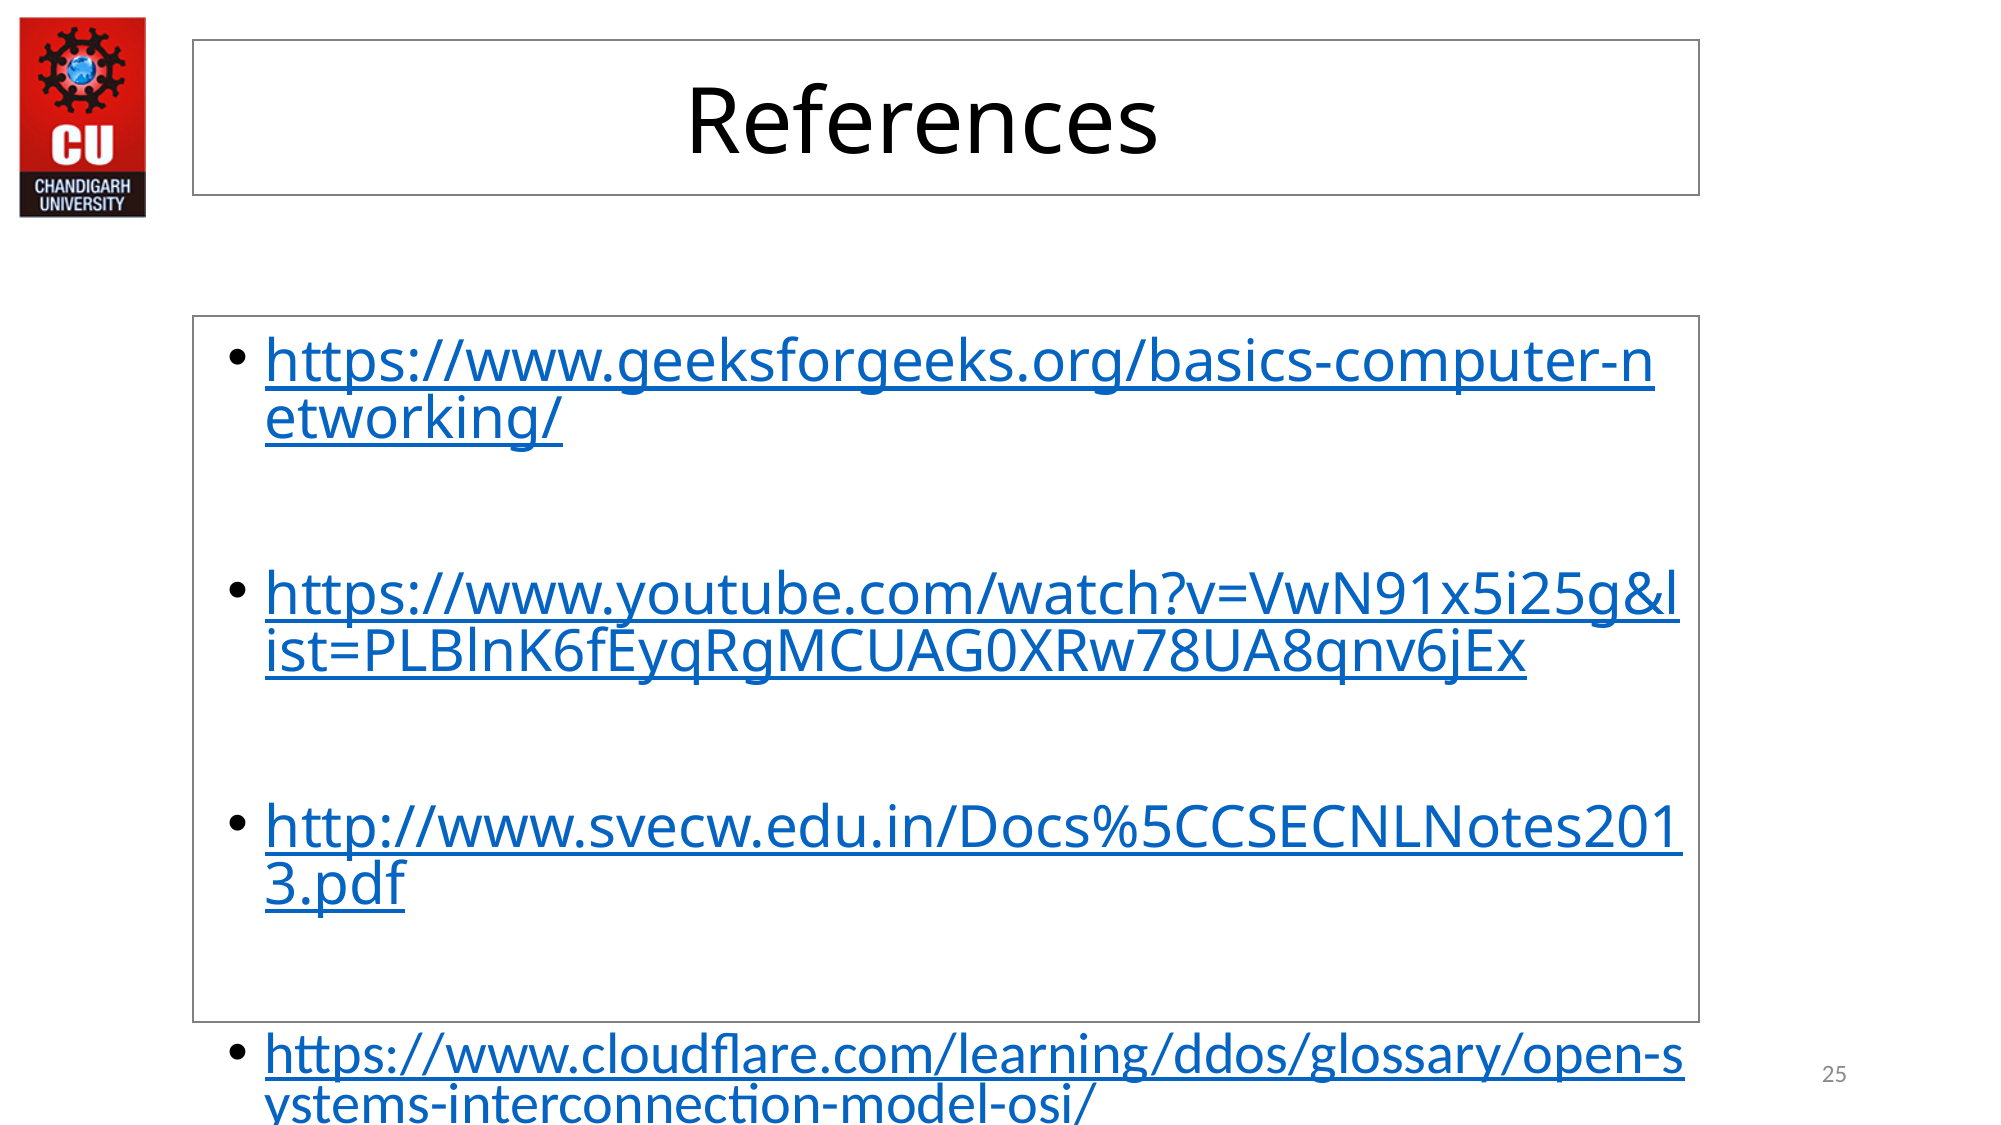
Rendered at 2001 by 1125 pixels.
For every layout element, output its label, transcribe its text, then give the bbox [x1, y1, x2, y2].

slide_number 25 [1412, 1042, 1863, 1103]
text_box [192, 39, 1700, 196]
text_box [192, 315, 1700, 1023]
picture [19, 17, 146, 218]
